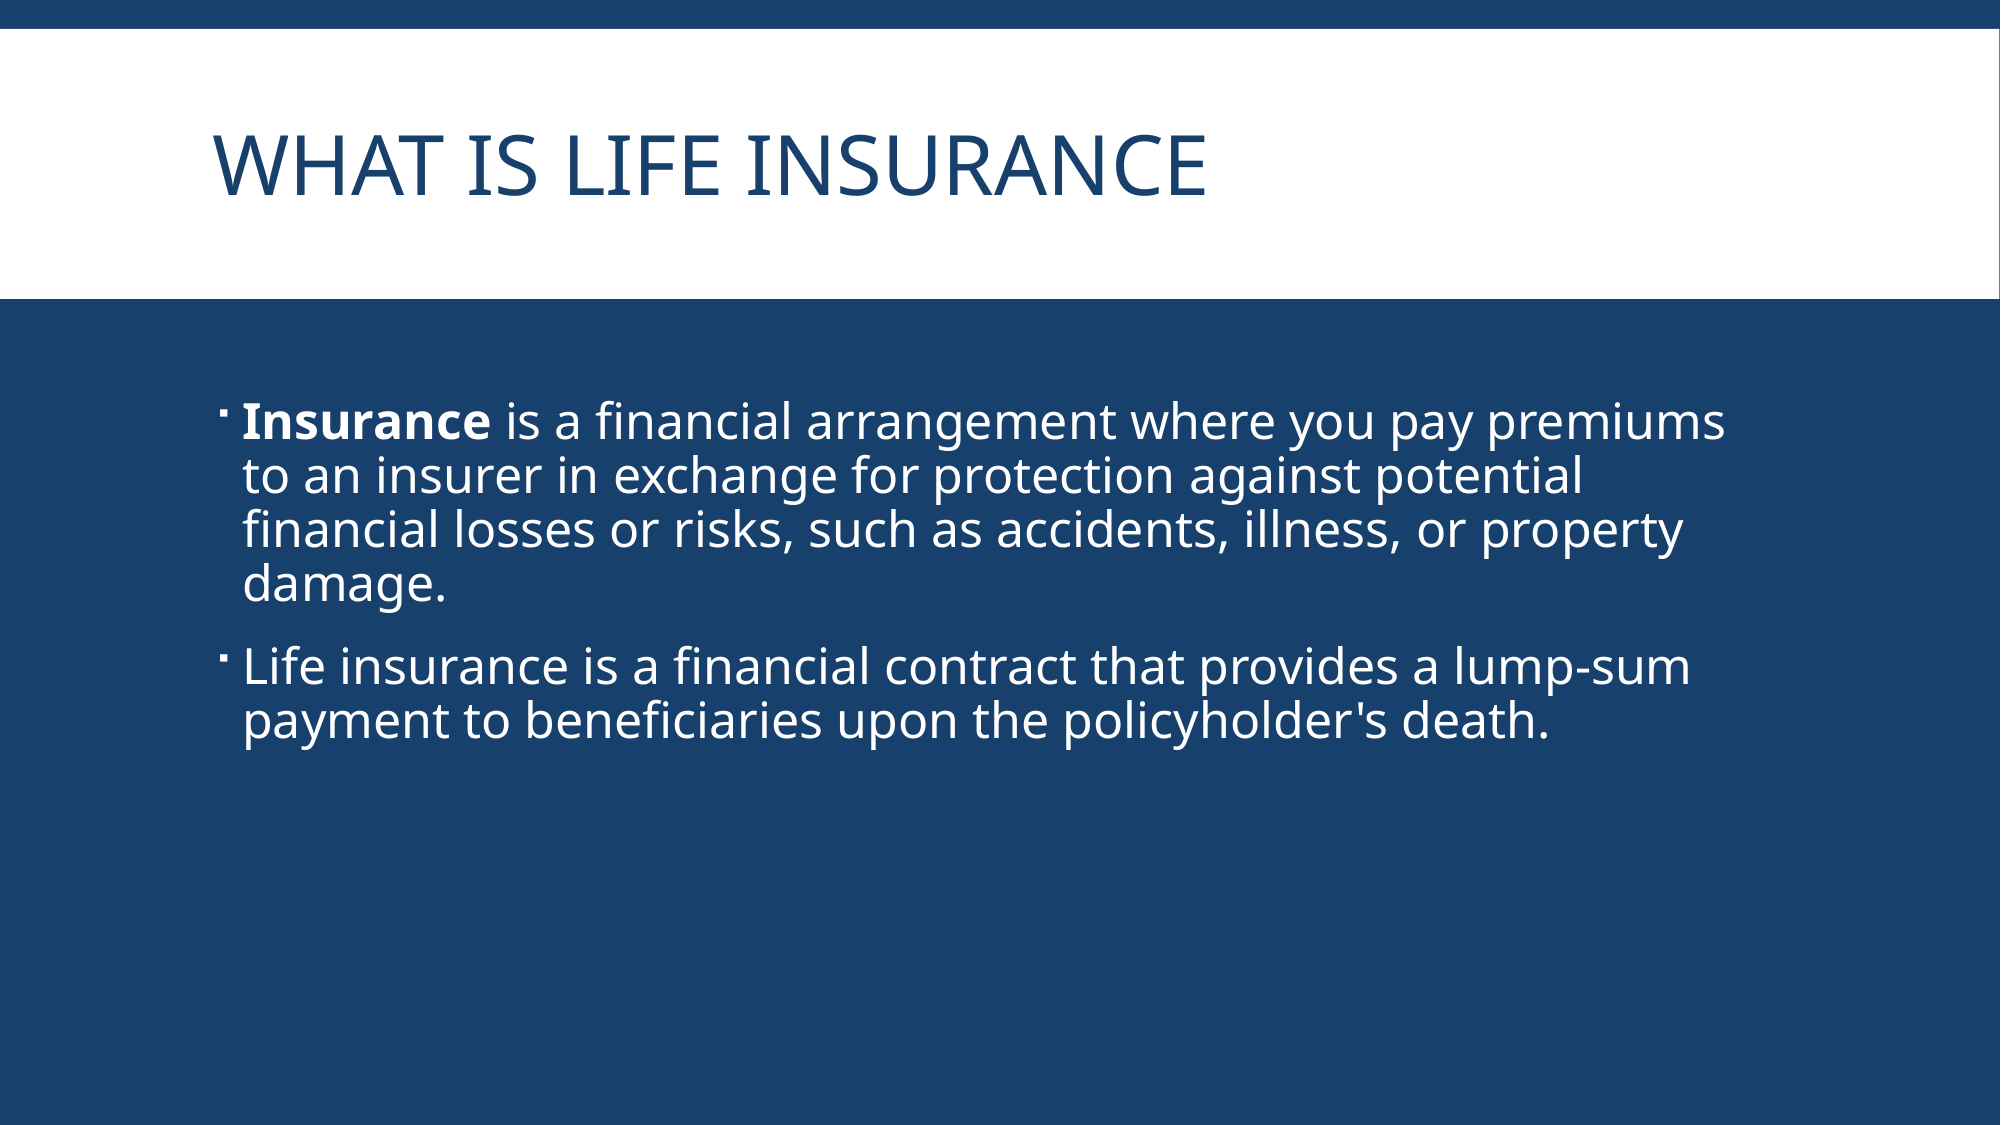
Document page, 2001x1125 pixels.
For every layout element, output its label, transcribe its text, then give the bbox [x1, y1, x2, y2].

title What is life insurance [197, 46, 1803, 295]
list Insurance is a financial arrangement where you pay premiums to an insurer in exchange for protection against potential financial losses or risks, such as accidents, illness, or property damage. Life insurance is a financial contract that provides a lump-sum payment to beneficiaries upon the policyholder's death. [197, 388, 1752, 1079]
